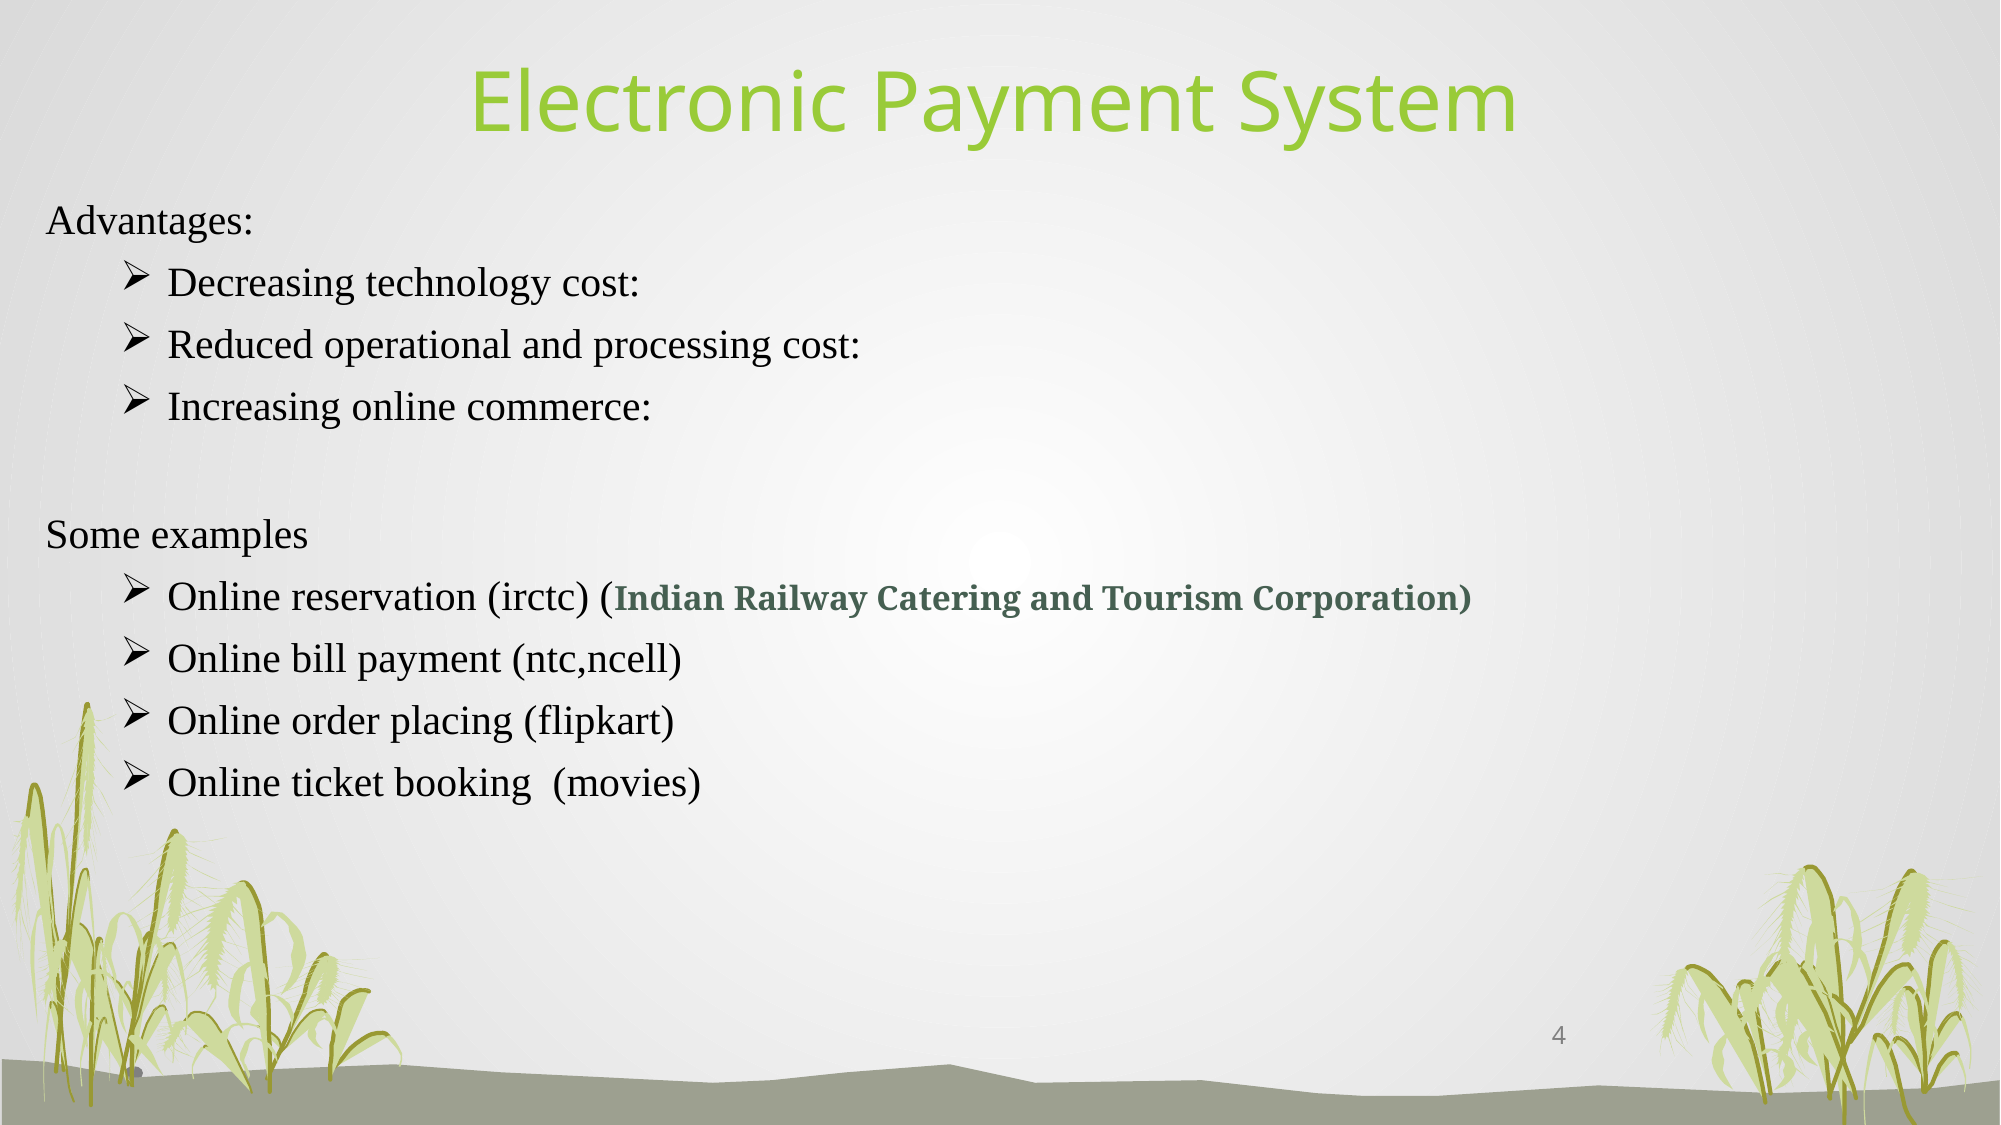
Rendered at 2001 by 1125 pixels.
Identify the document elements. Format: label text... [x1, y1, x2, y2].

list Advantages: Decreasing technology cost: Reduced operational and processing cost: Increasing online commerce: Some examples Online reservation (irctc) (Indian Railway Catering and Tourism Corporation) Online bill payment (ntc,ncell) Online order placing (flipkart) Online ticket booking (movies) [30, 185, 1970, 1057]
title Electronic Payment System [72, 20, 1917, 156]
slide_number 4 [1547, 1006, 1671, 1067]
